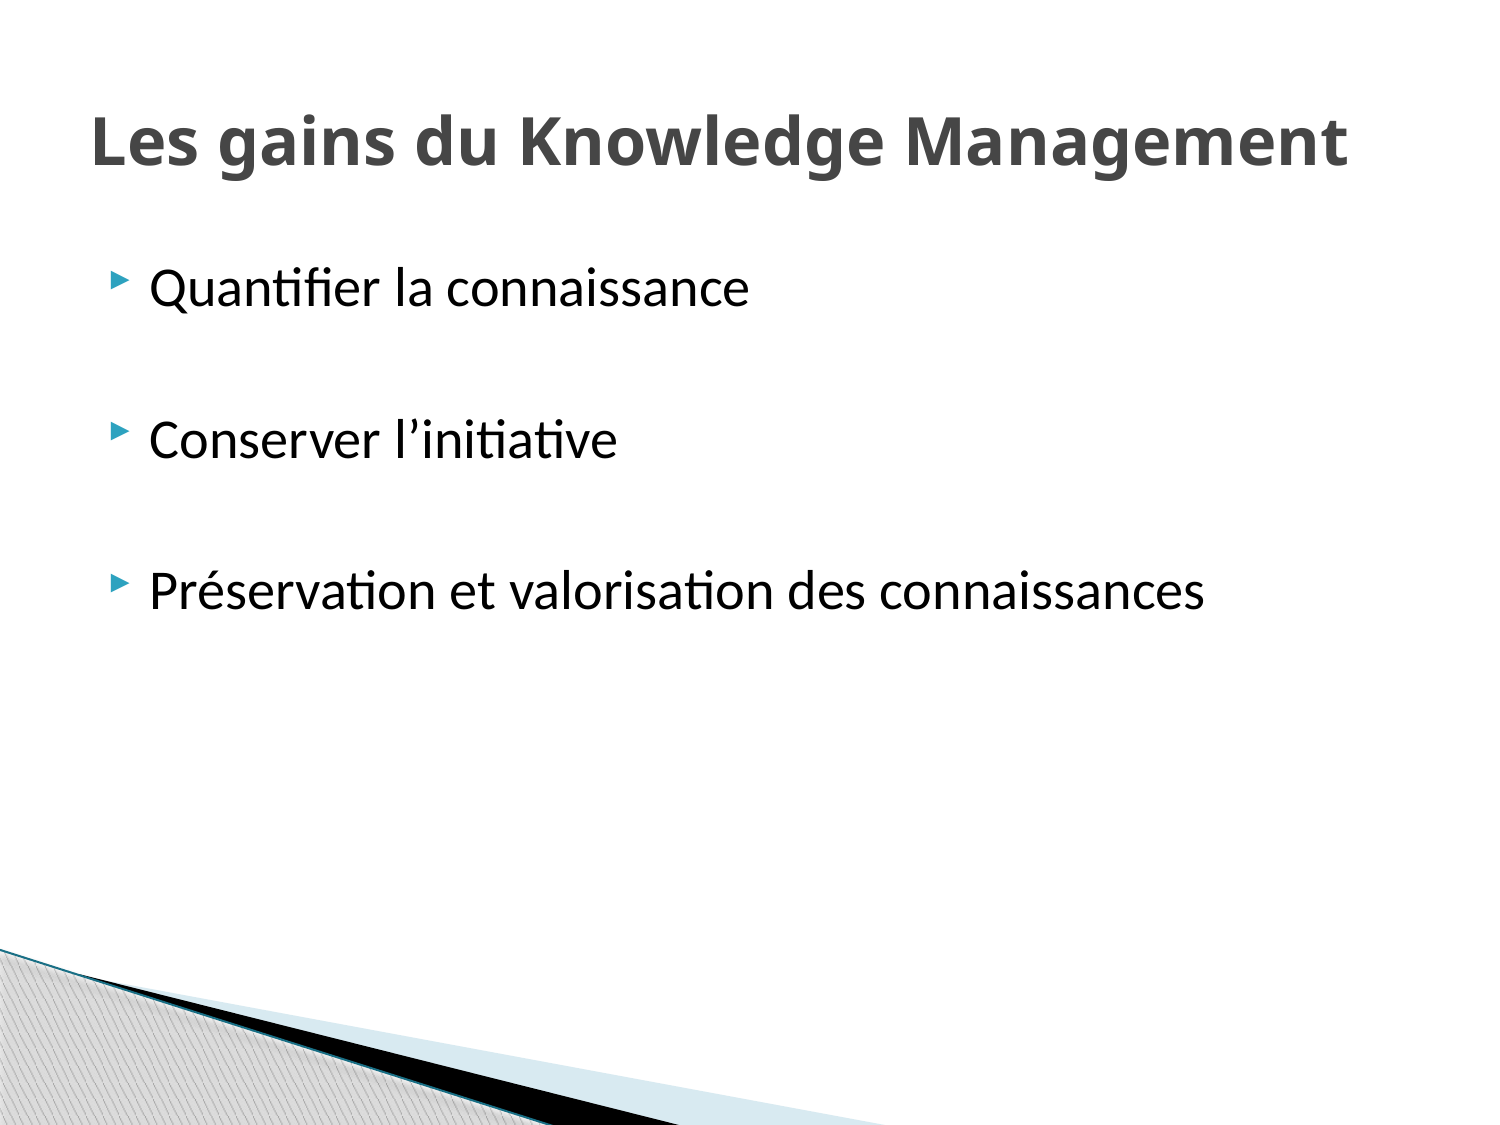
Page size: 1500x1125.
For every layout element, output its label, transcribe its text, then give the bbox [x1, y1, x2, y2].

list Quantifier la connaissance Conserver l’initiative Préservation et valorisation des connaissances [75, 243, 1425, 986]
title Les gains du Knowledge Management [75, 45, 1425, 233]
